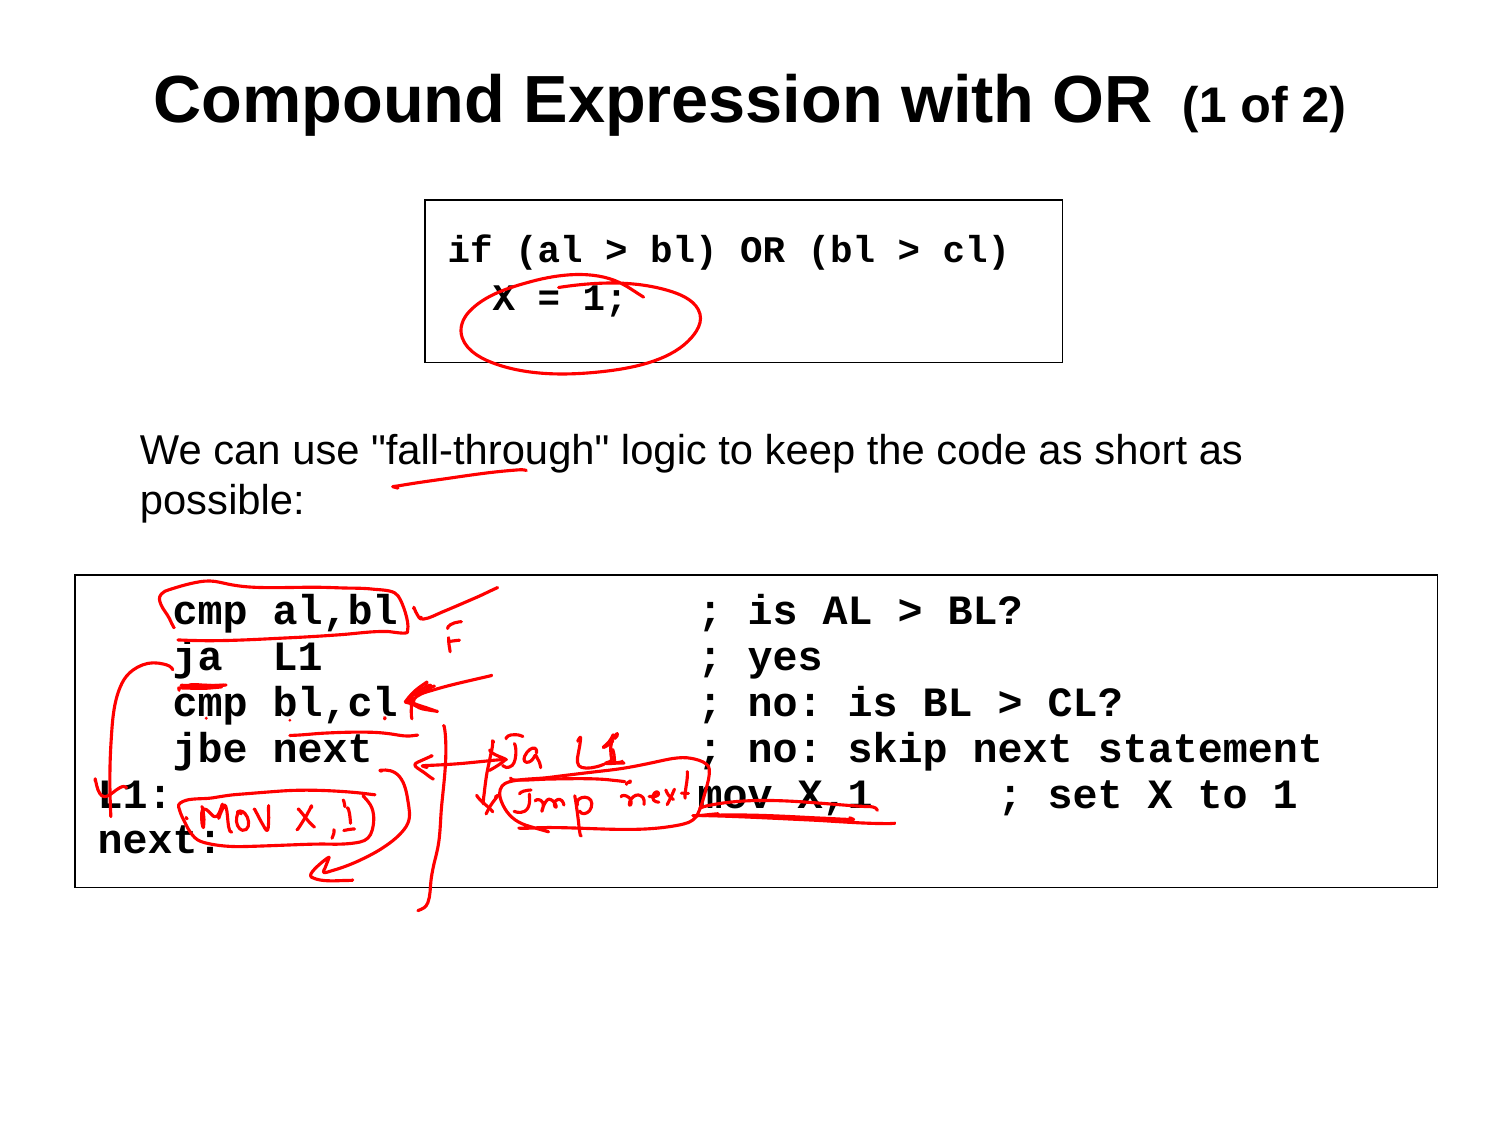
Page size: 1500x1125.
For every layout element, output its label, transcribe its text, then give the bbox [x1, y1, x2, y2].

text_box We can use "fall-through" logic to keep the code as short as possible: [124, 399, 1325, 545]
title Compound Expression with OR (1 of 2) [75, 24, 1425, 168]
text_box if (al > bl) OR (bl > cl) X = 1; [425, 199, 1063, 363]
text_box cmp al,bl ; is AL > BL? ja L1 ; yes cmp bl,cl ; no: is BL > CL? jbe next ; no: skip next statement L1: mov X,1 ; set X to 1 next: [74, 574, 1438, 888]
